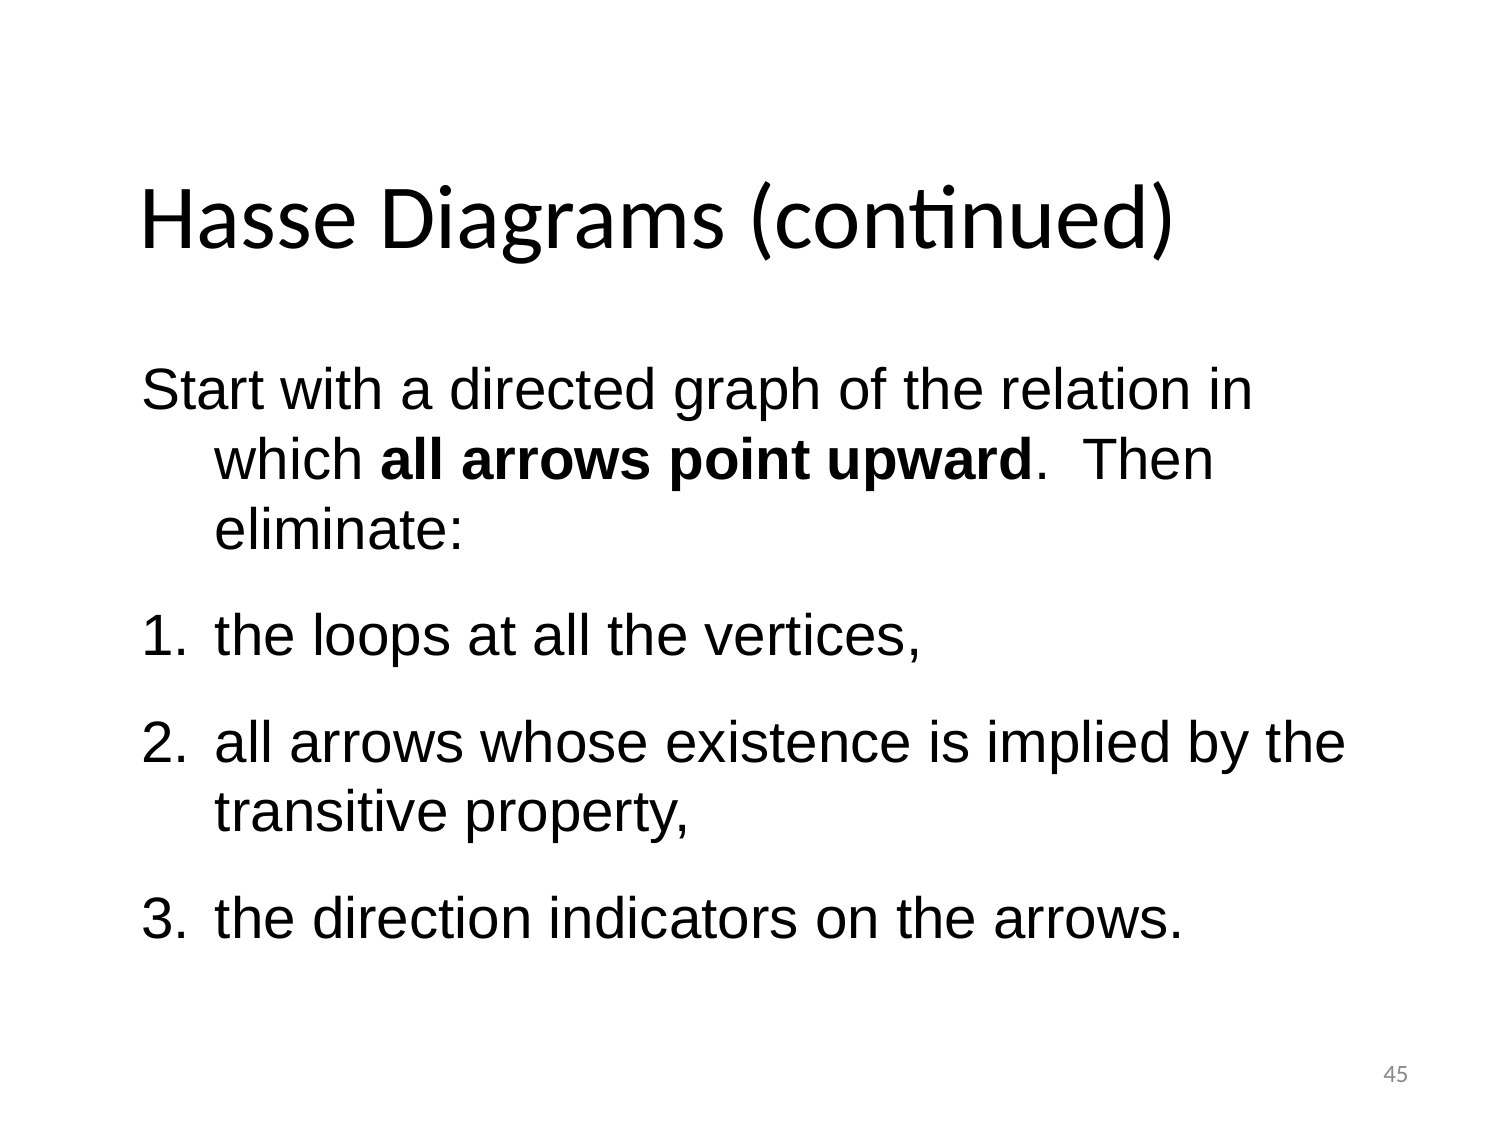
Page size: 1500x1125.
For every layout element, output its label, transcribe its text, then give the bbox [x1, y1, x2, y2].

text_box Hasse Diagrams (continued) [124, 87, 1388, 275]
text_box 45 [1074, 1042, 1424, 1102]
text_box Start with a directed graph of the relation in which all arrows point upward. Then eliminate: the loops at all the vertices, all arrows whose existence is implied by the transitive property, the direction indicators on the arrows. [124, 343, 1388, 958]
